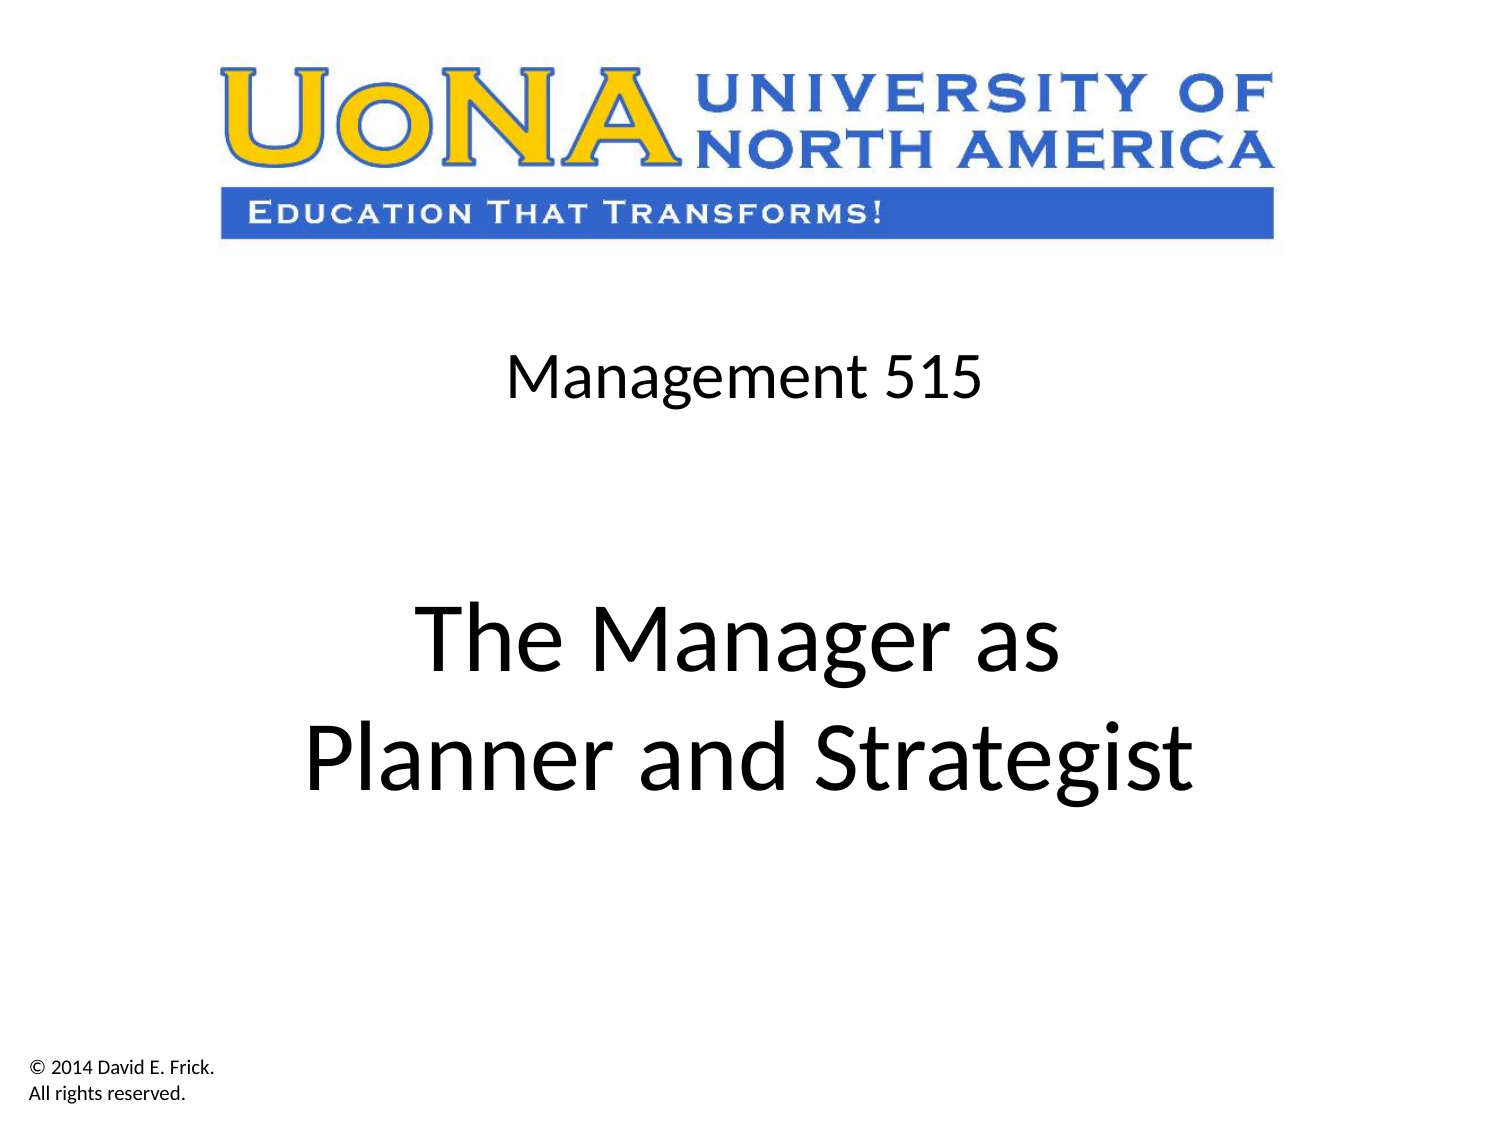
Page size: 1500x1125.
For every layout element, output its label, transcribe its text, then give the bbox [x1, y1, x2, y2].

text_box © 2014 David E. Frick. All rights reserved. [14, 1046, 230, 1112]
text_box The Manager as Planner and Strategist [149, 563, 1350, 819]
text_box Management 515 [490, 324, 1000, 420]
picture [200, 56, 1291, 263]
